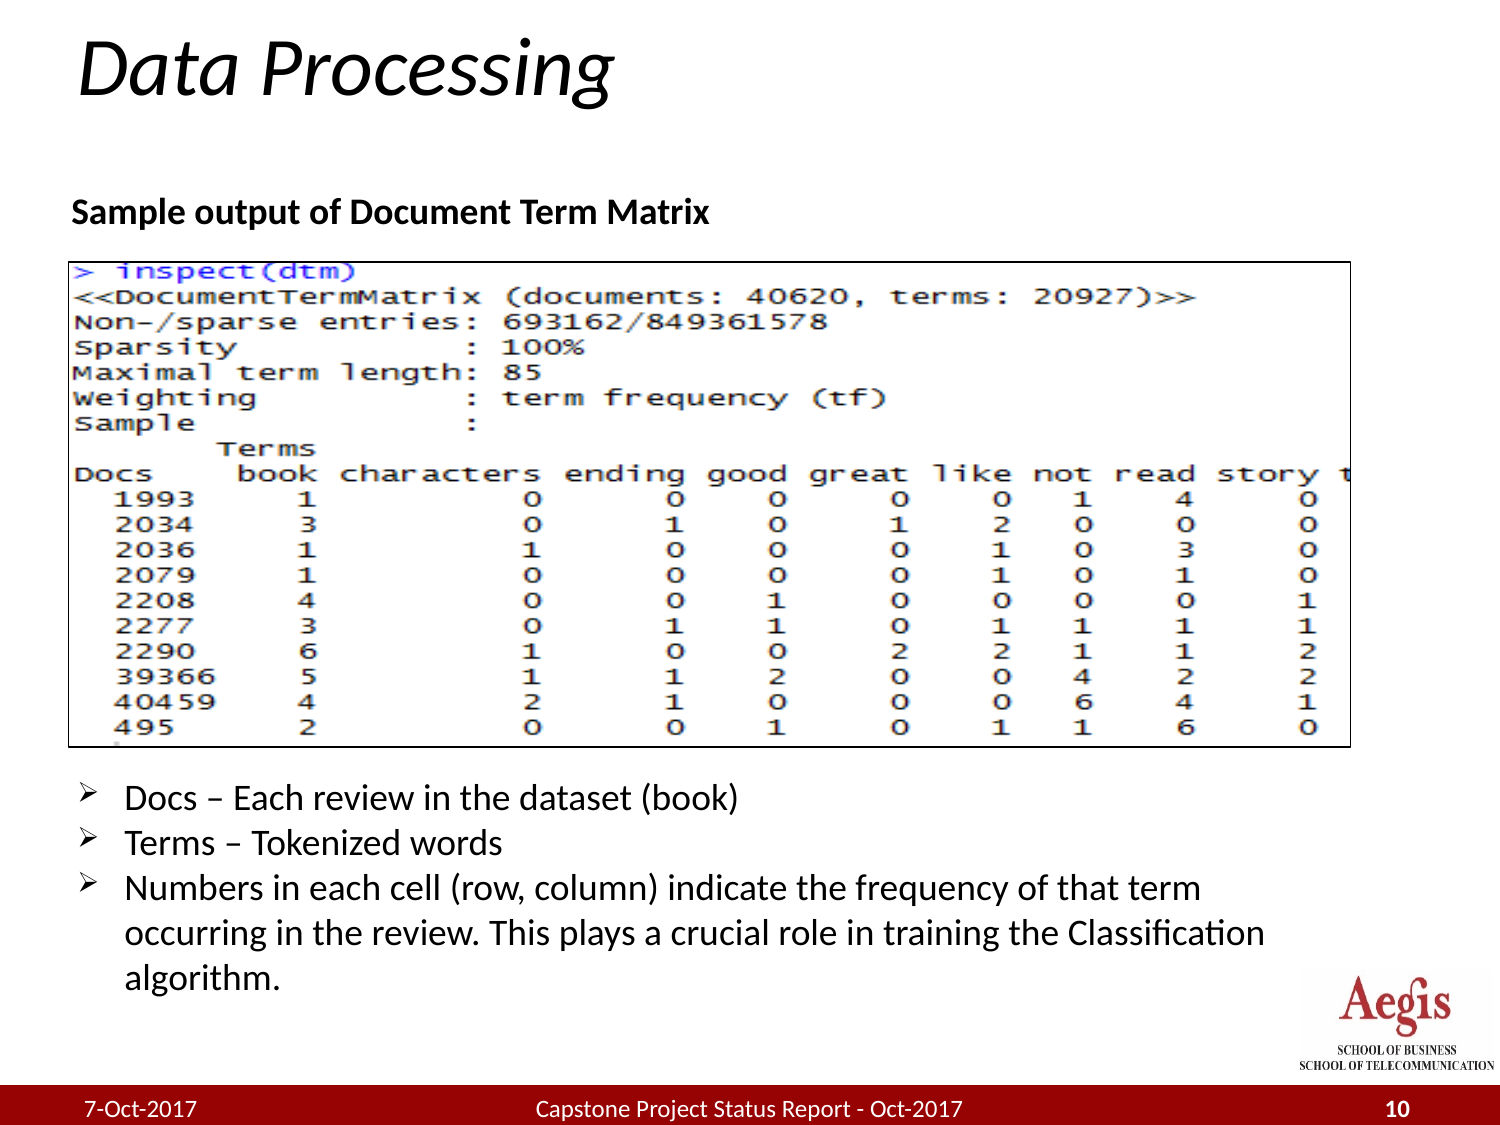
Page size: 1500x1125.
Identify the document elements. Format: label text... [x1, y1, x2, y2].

footer Capstone Project Status Report - Oct-2017 [474, 1077, 1025, 1125]
text_box Docs – Each review in the dataset (book) Terms – Tokenized words Numbers in each cell (row, column) indicate the frequency of that term occurring in the review. This plays a crucial role in training the Classification algorithm. [62, 765, 1350, 1017]
picture [68, 262, 1351, 747]
slide_number 7-Oct-2017 [69, 1077, 419, 1125]
text_box Sample output of Document Term Matrix [56, 179, 746, 244]
title Data Processing [62, 0, 1450, 125]
picture [1299, 969, 1494, 1070]
slide_number 10 [1074, 1077, 1425, 1125]
